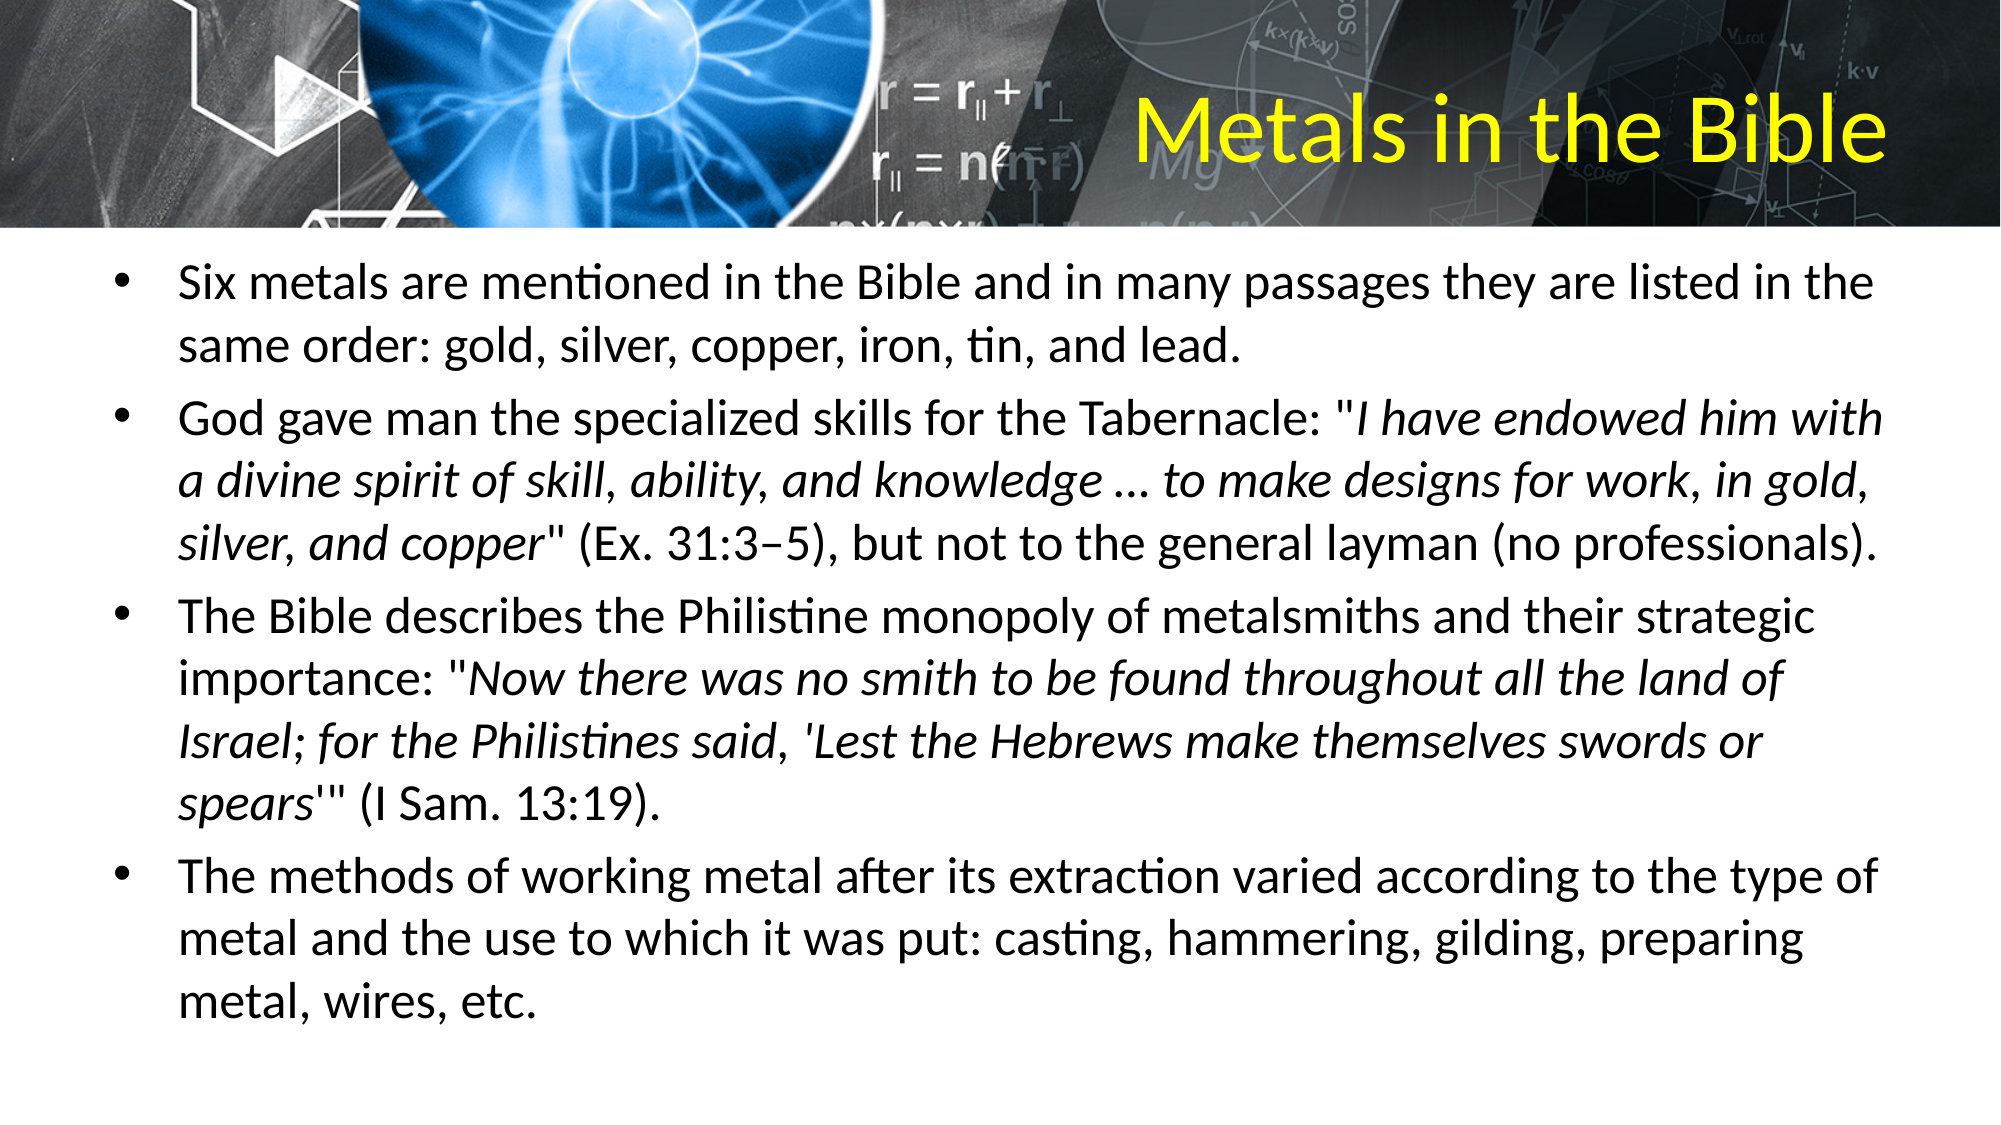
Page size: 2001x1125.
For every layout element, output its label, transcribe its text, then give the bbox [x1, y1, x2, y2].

list Six metals are mentioned in the Bible and in many passages they are listed in the same order: gold, silver, copper, iron, tin, and lead. God gave man the specialized skills for the Tabernacle: "I have endowed him with a divine spirit of skill, ability, and knowledge … to make designs for work, in gold, silver, and copper" (Ex. 31:3–5), but not to the general layman (no professionals). The Bible describes the Philistine monopoly of metalsmiths and their strategic importance: "Now there was no smith to be found throughout all the land of Israel; for the Philistines said, 'Lest the Hebrews make themselves swords or spears'" (I Sam. 13:19). The methods of working metal after its extraction varied according to the type of metal and the use to which it was put: casting, hammering, gilding, preparing metal, wires, etc. [98, 240, 1902, 1064]
title Metals in the Bible [98, 39, 1905, 207]
picture [0, 0, 2001, 1125]
